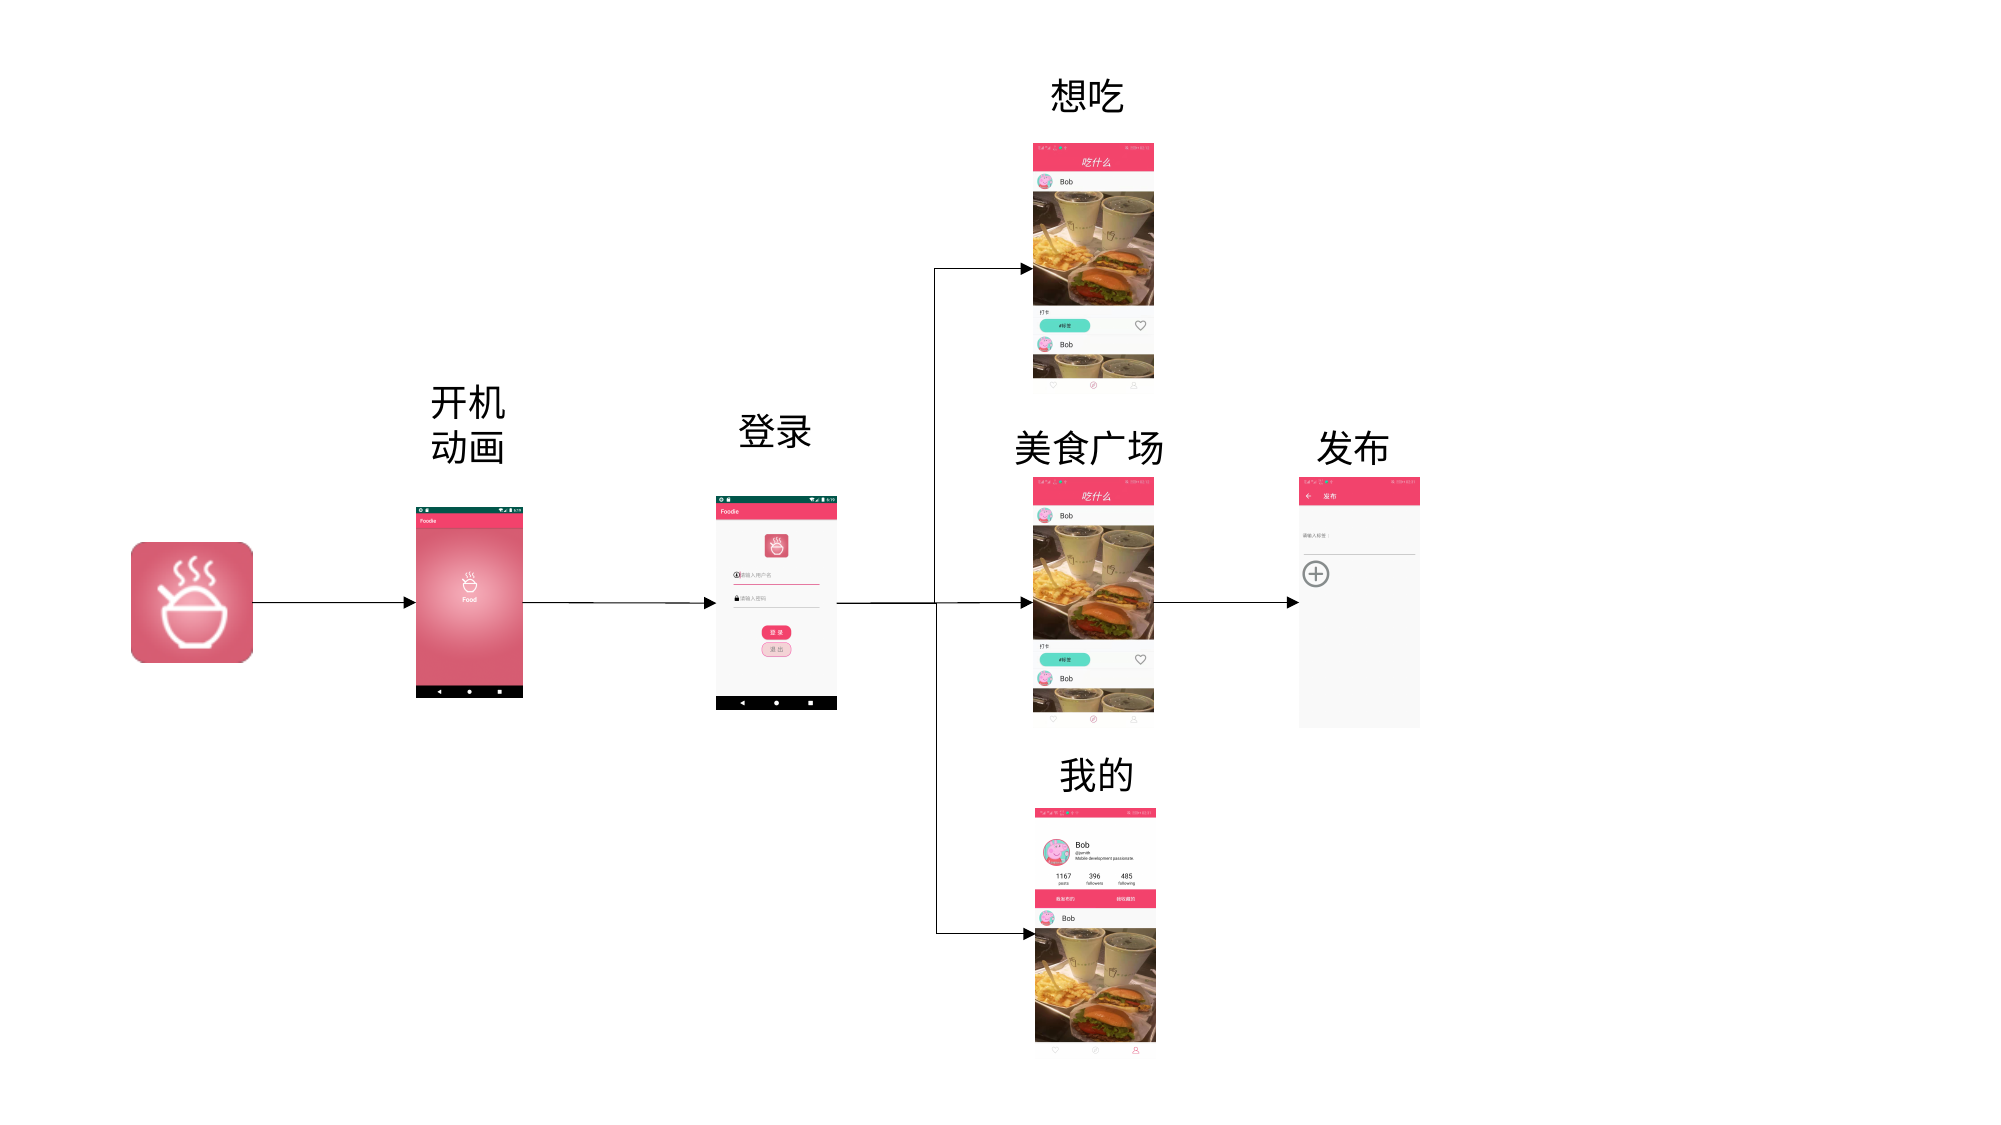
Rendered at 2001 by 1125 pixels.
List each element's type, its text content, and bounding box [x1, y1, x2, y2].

picture [416, 507, 523, 698]
text_box 我的 [1044, 745, 1152, 805]
text_box 登录 [723, 400, 830, 461]
picture [1034, 477, 1154, 728]
picture [1035, 808, 1156, 1059]
picture [716, 496, 836, 711]
picture [131, 542, 253, 663]
text_box 想吃 [1035, 65, 1143, 126]
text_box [836, 268, 1034, 602]
text_box 发布 [1301, 417, 1409, 477]
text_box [836, 603, 1036, 934]
picture [1033, 143, 1154, 394]
text_box 美食广场 [1034, 417, 1197, 478]
picture [1299, 477, 1420, 728]
text_box 开机动画 [416, 371, 523, 477]
